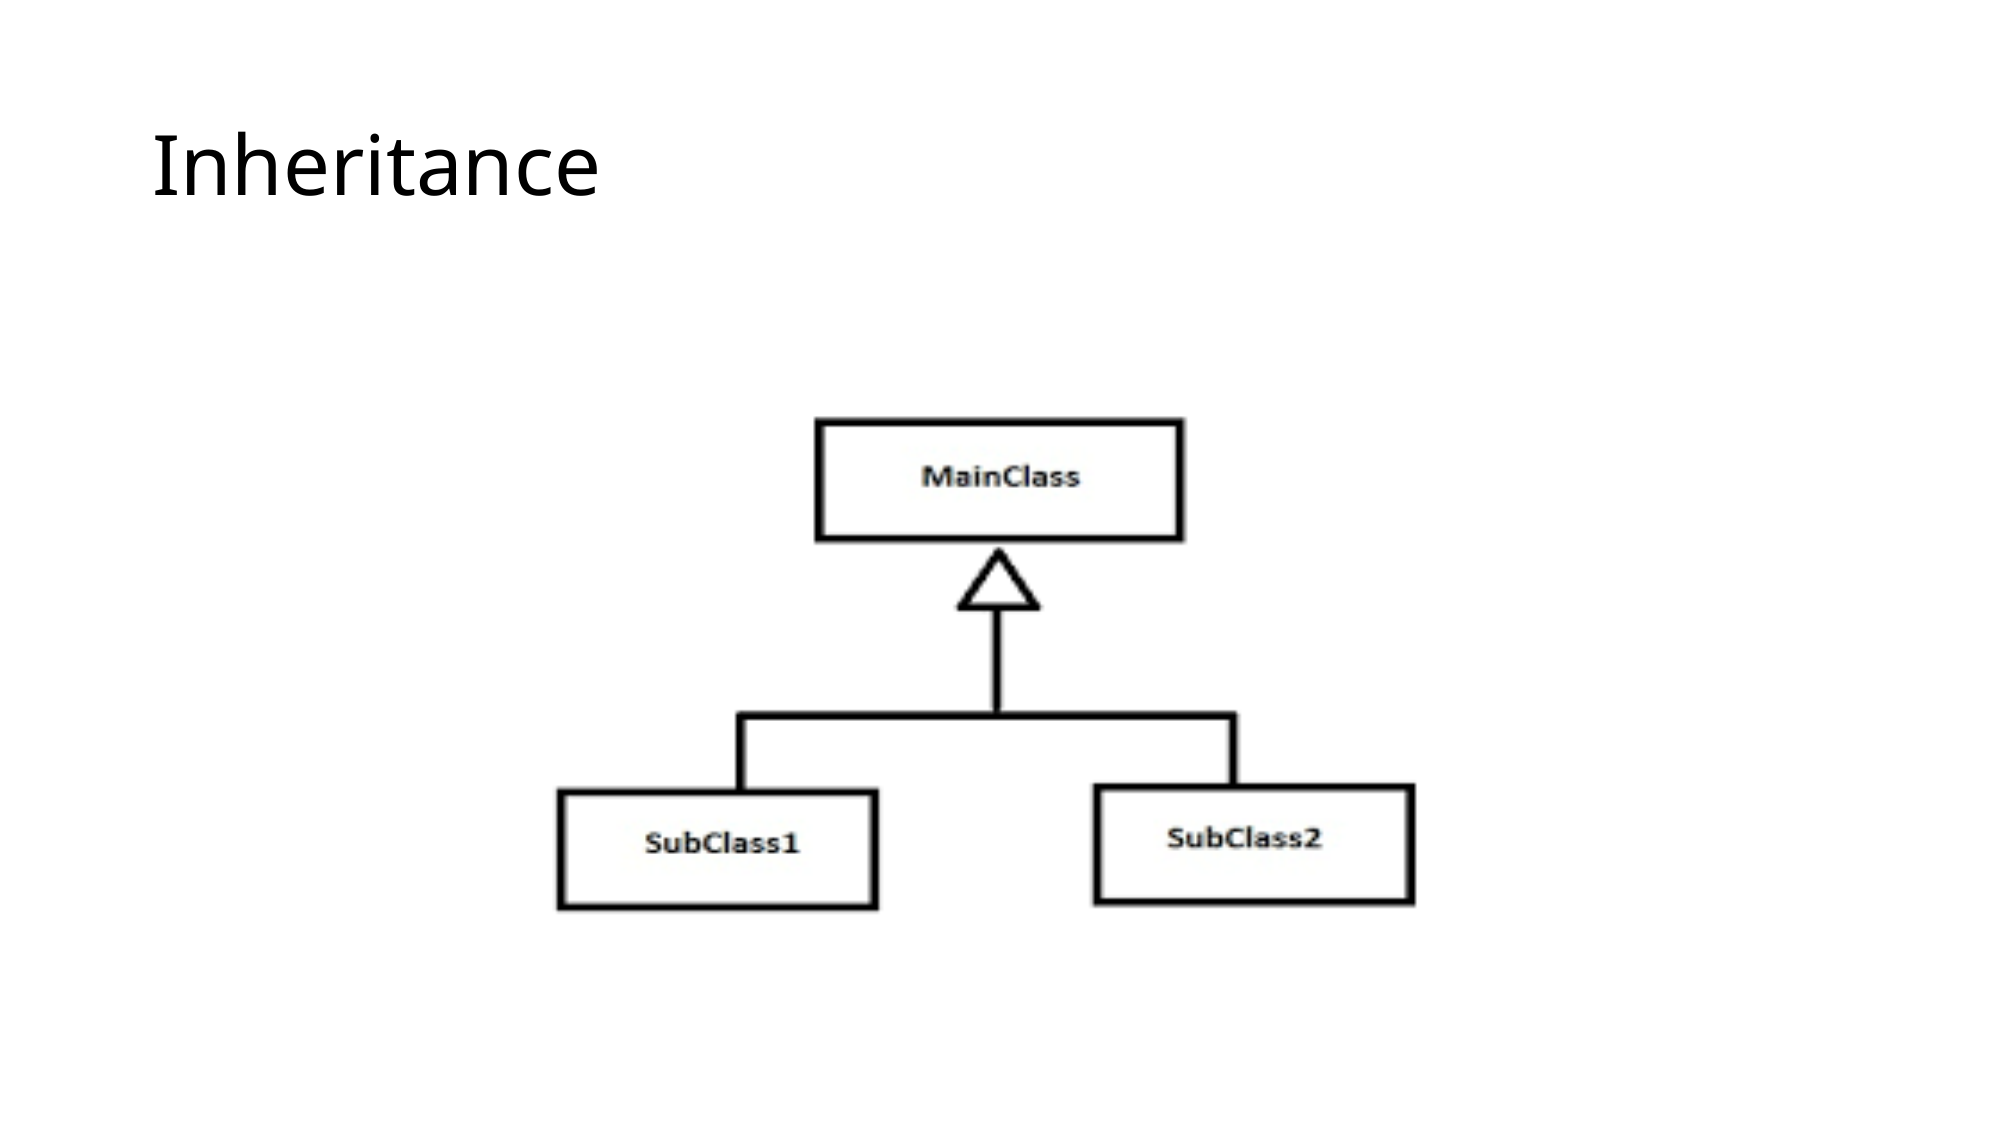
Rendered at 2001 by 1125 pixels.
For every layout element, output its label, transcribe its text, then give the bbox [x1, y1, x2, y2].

picture [526, 394, 1474, 969]
title Inheritance [137, 59, 1863, 278]
